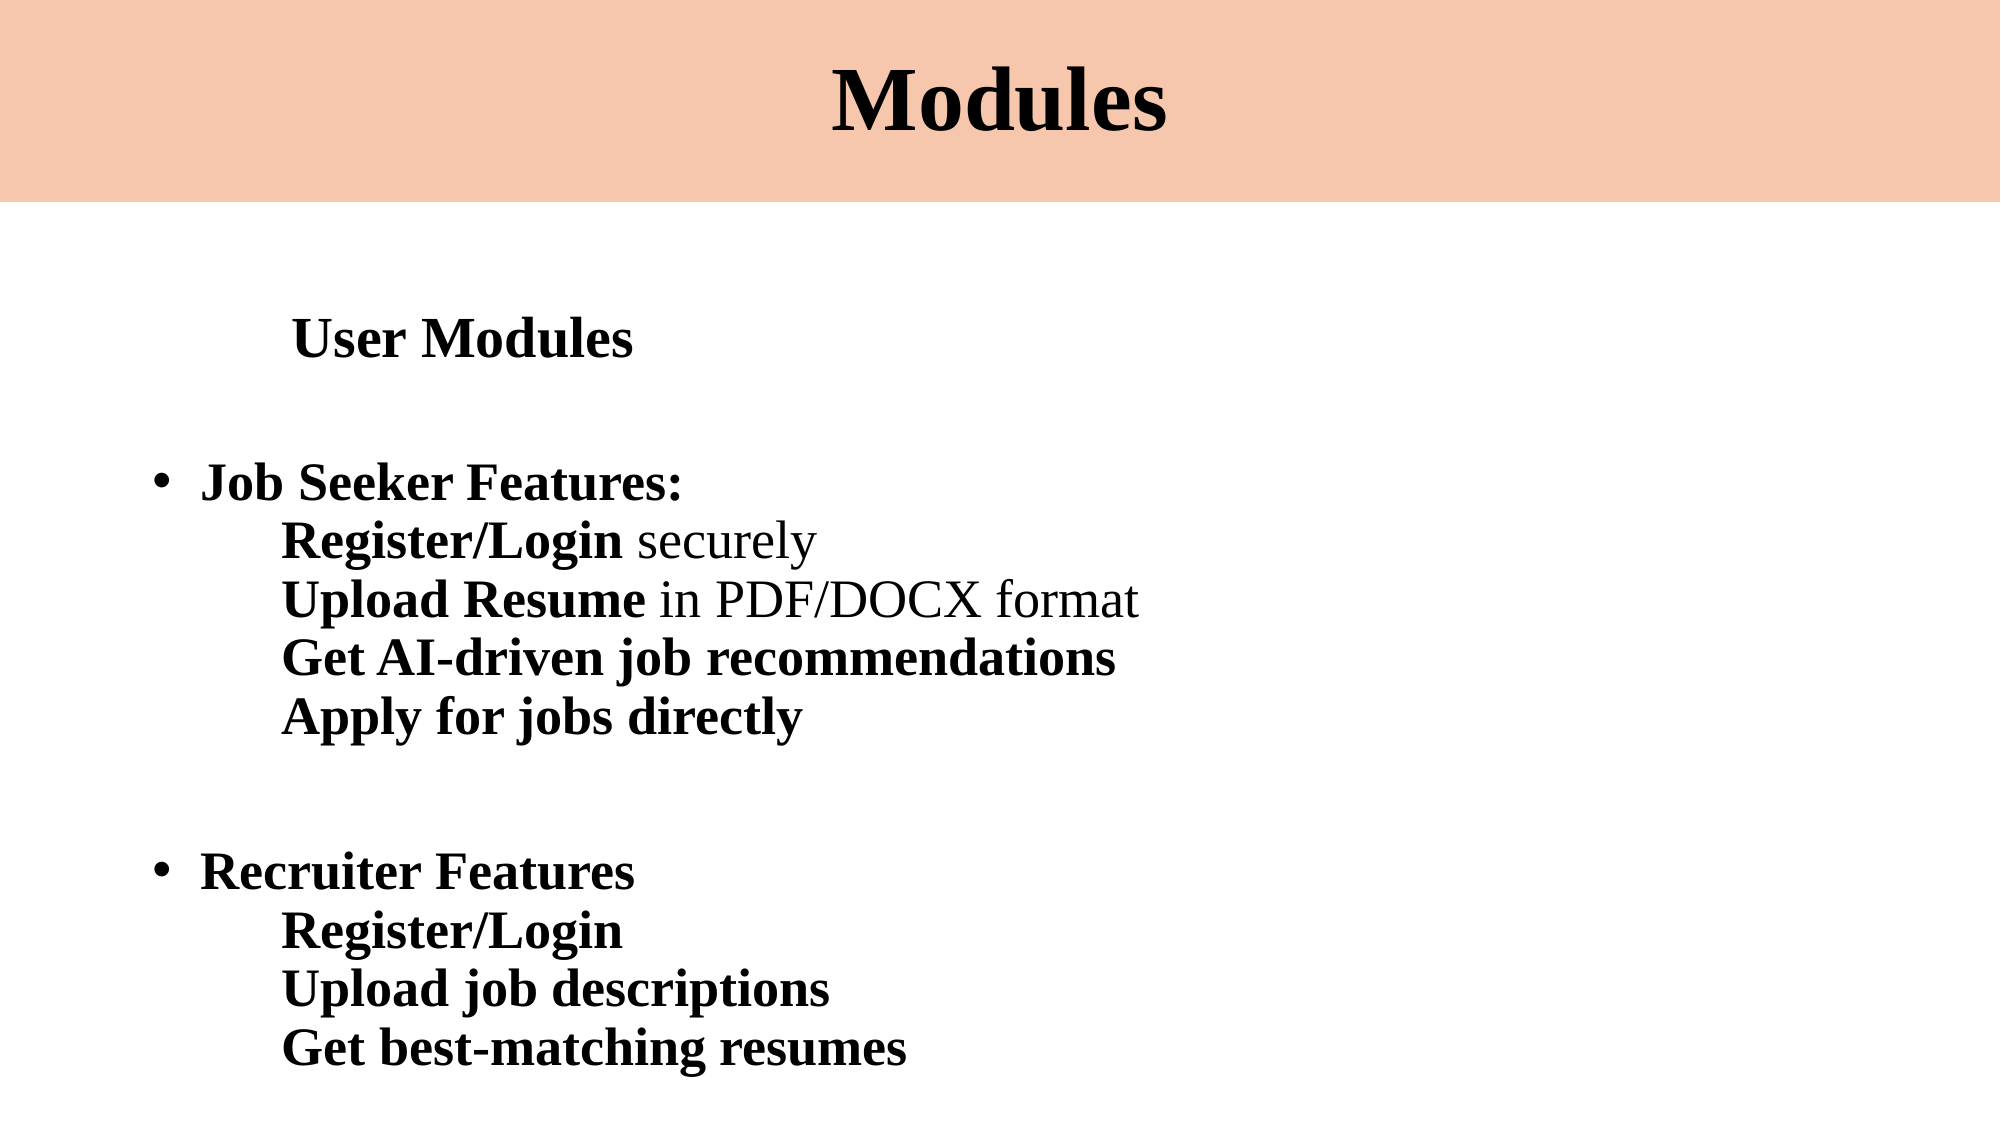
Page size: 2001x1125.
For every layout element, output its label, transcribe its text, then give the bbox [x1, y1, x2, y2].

list User Modules Job Seeker Features: Register/Login securely Upload Resume in PDF/DOCX format Get AI-driven job recommendations Apply for jobs directly Recruiter Features Register/Login Upload job descriptions Get best-matching resumes [137, 299, 1863, 1085]
title Modules [0, 0, 2000, 202]
